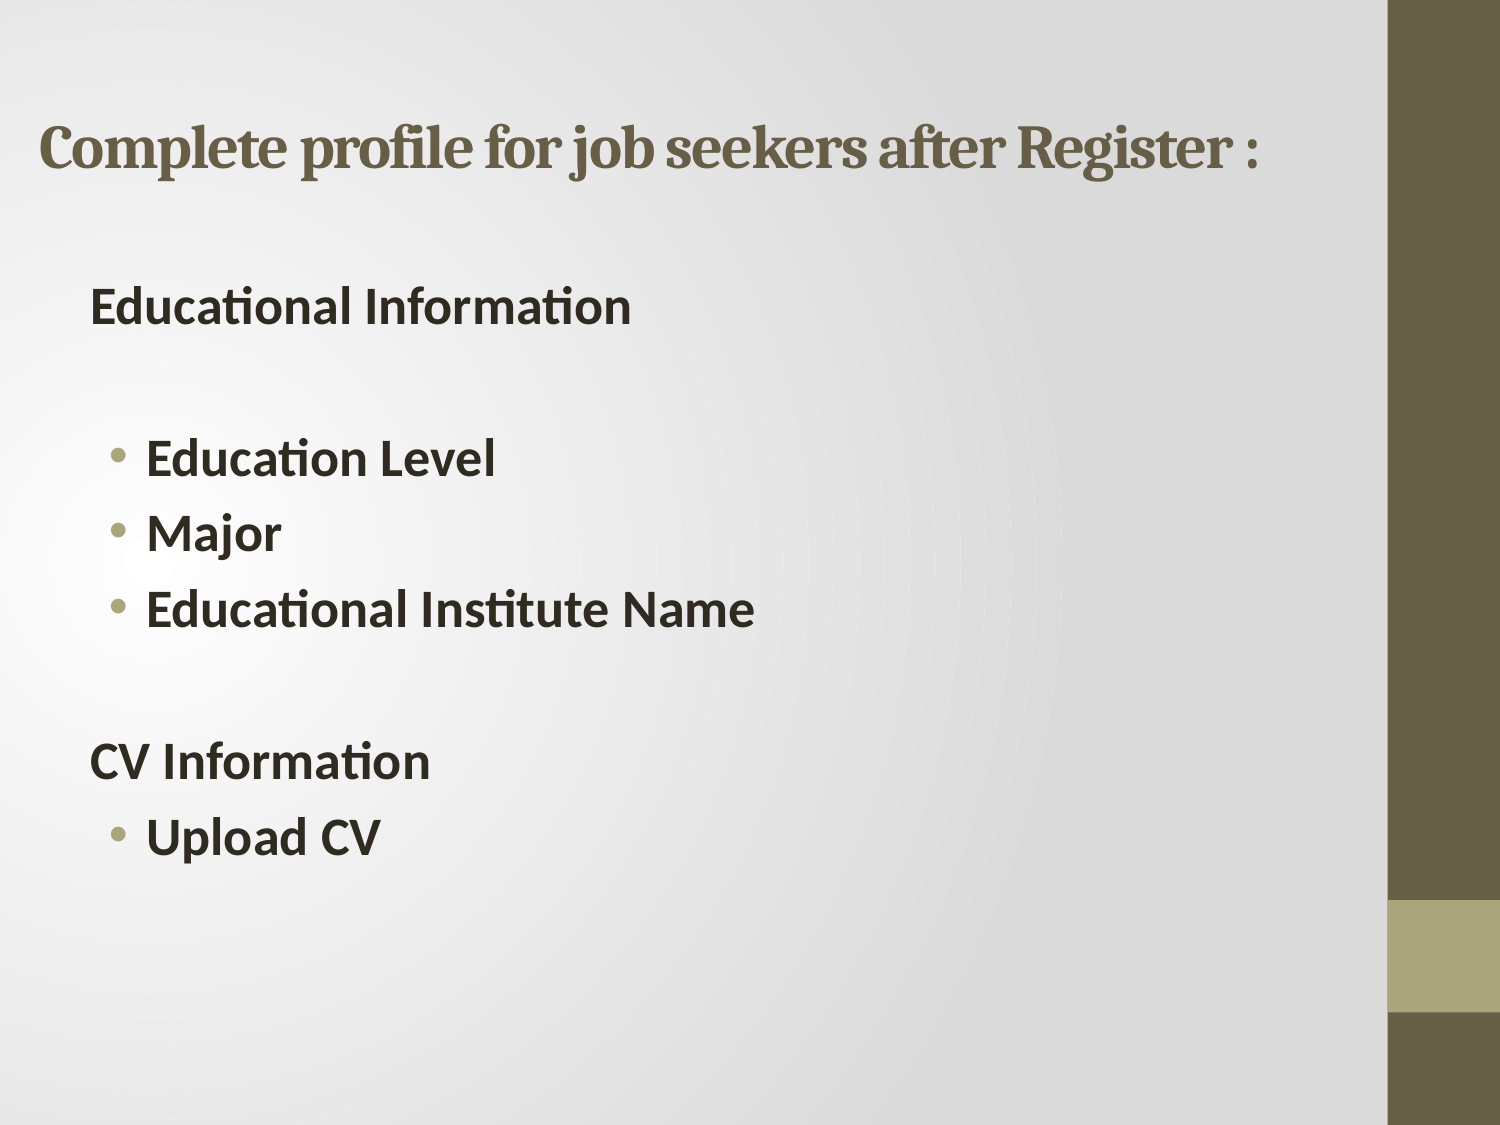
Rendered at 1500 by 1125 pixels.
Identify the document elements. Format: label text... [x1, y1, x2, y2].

text_box [125, 674, 675, 1125]
list Educational Information Education Level Major Educational Institute Name CV Information Upload CV [75, 275, 1325, 1050]
title Complete profile for job seekers after Register : [24, 87, 1375, 275]
